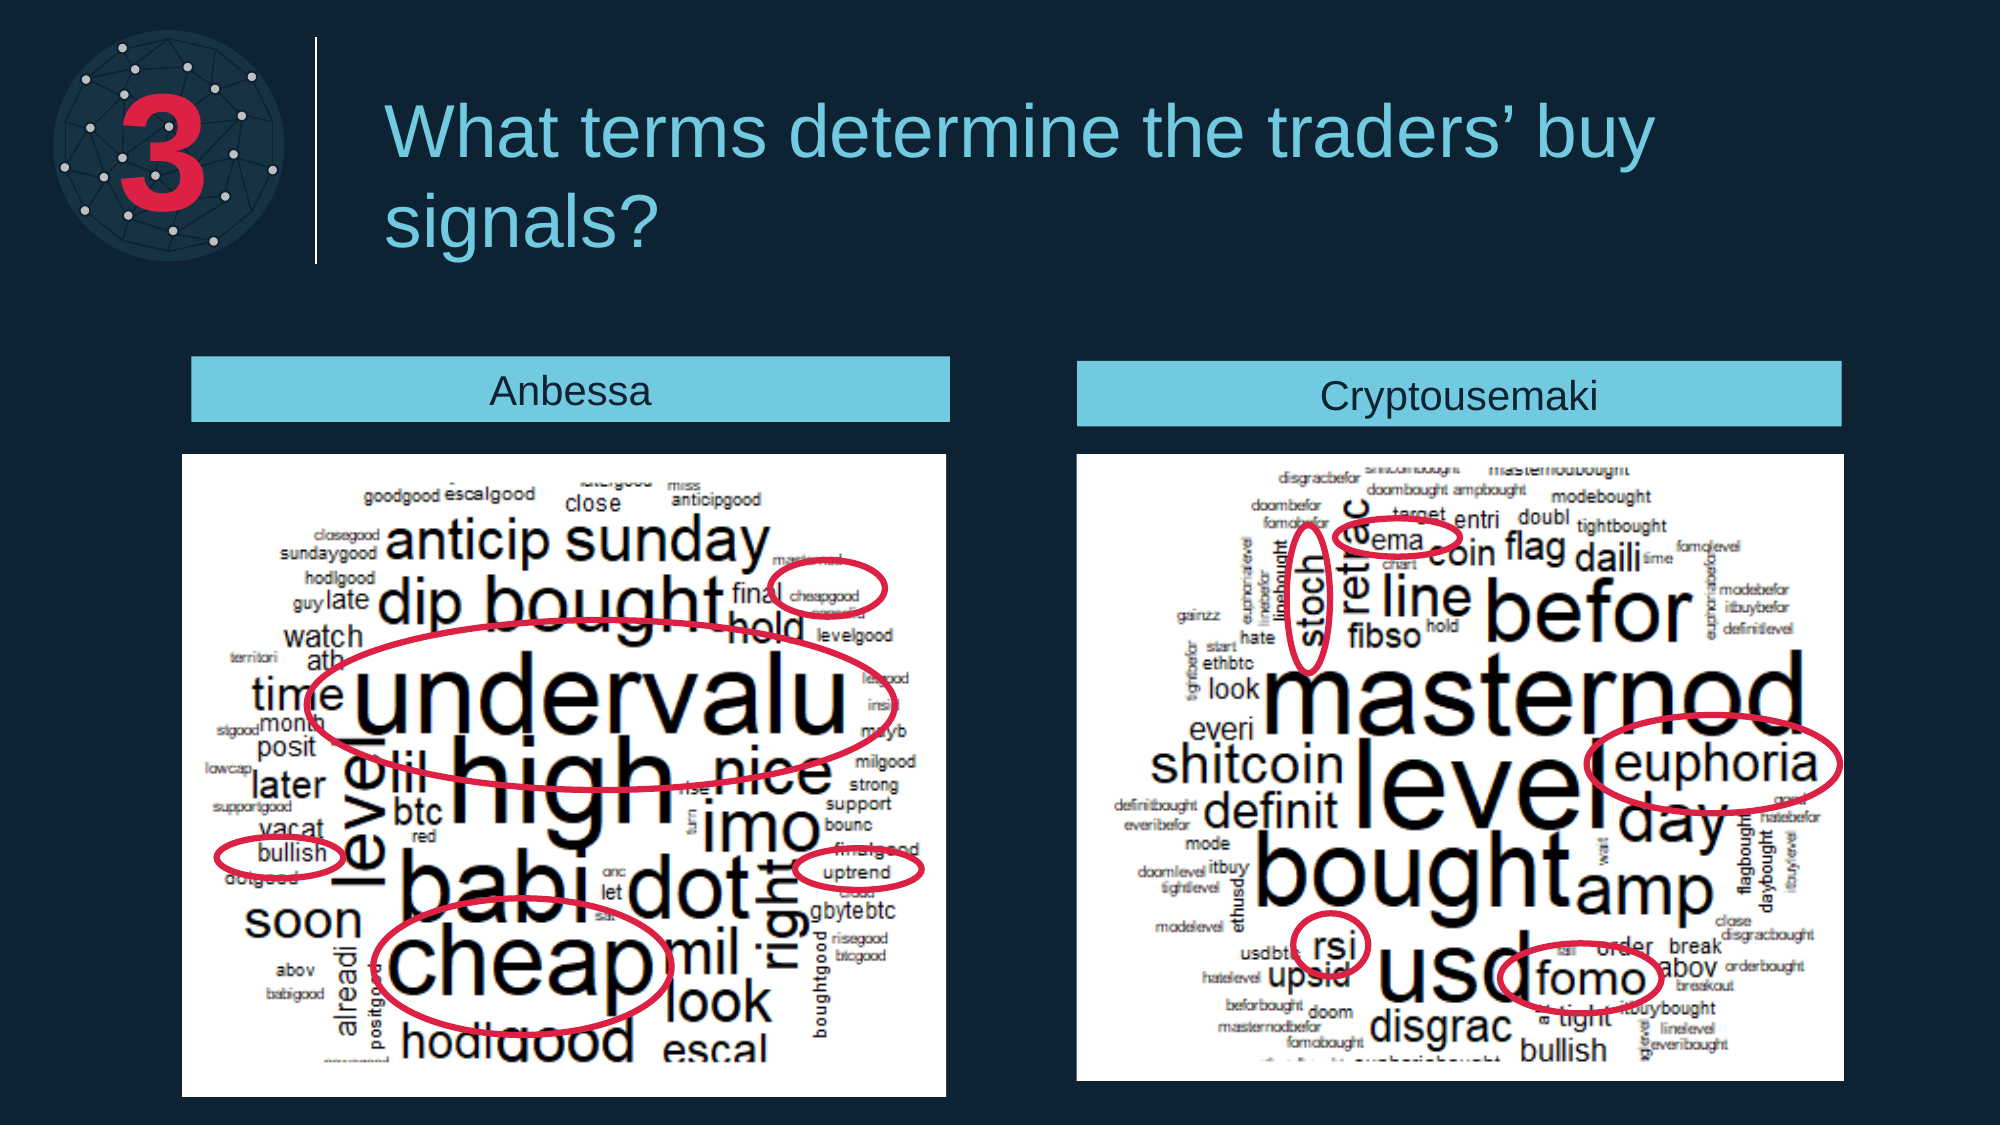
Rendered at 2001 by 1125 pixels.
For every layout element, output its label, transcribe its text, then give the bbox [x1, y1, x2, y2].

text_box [51, 28, 286, 263]
text_box Anbessa [191, 356, 950, 422]
text_box What terms determine the traders’ buy signals? [362, 70, 1751, 276]
picture [1076, 454, 1845, 1082]
text_box Cryptousemaki [1077, 360, 1842, 427]
picture [181, 454, 947, 1097]
